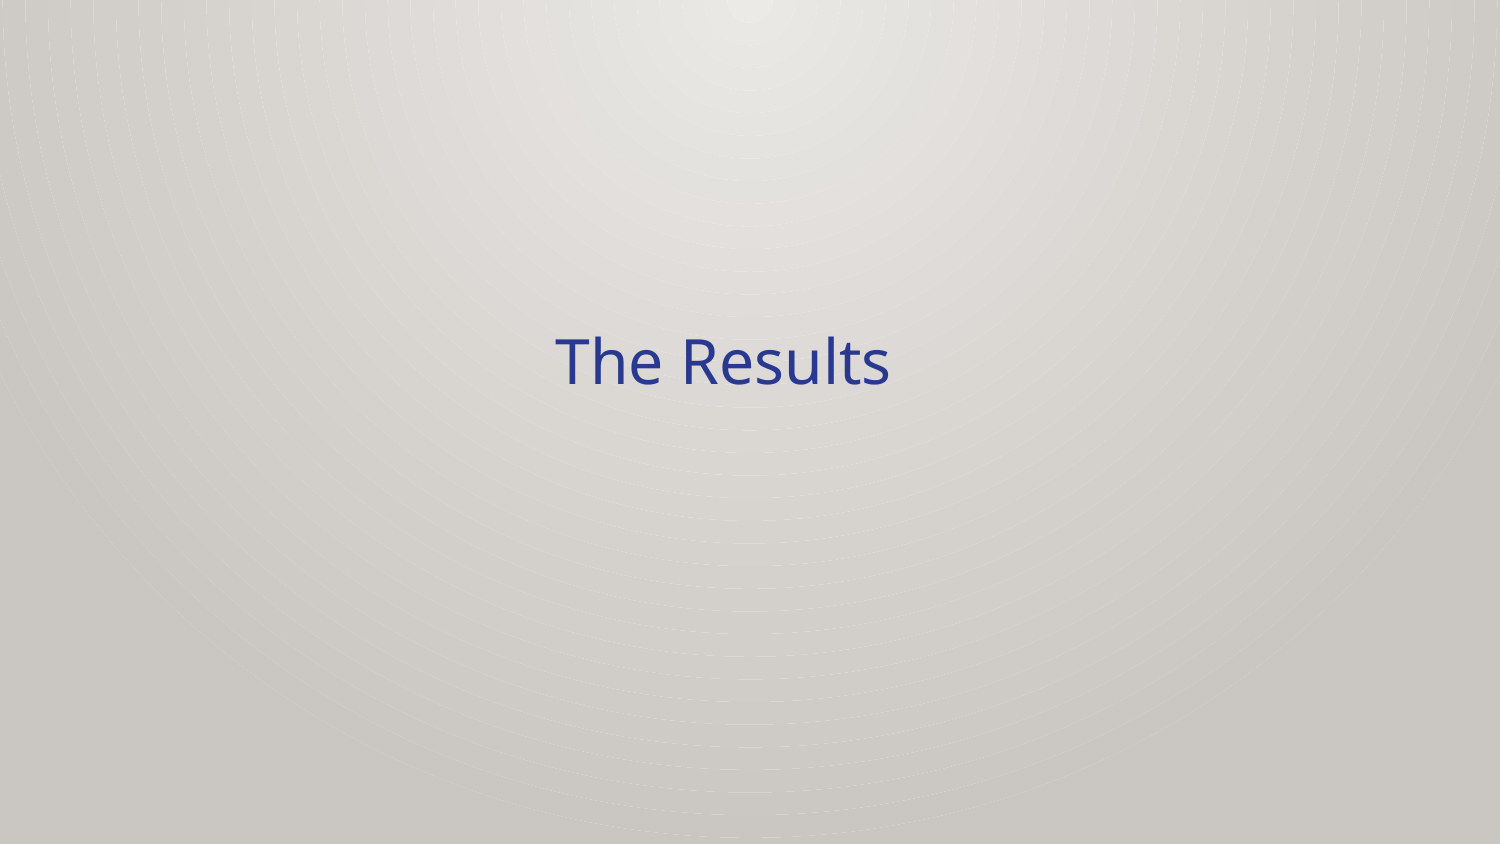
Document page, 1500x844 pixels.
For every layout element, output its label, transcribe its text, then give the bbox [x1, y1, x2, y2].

text_box The Results [65, 88, 1383, 740]
